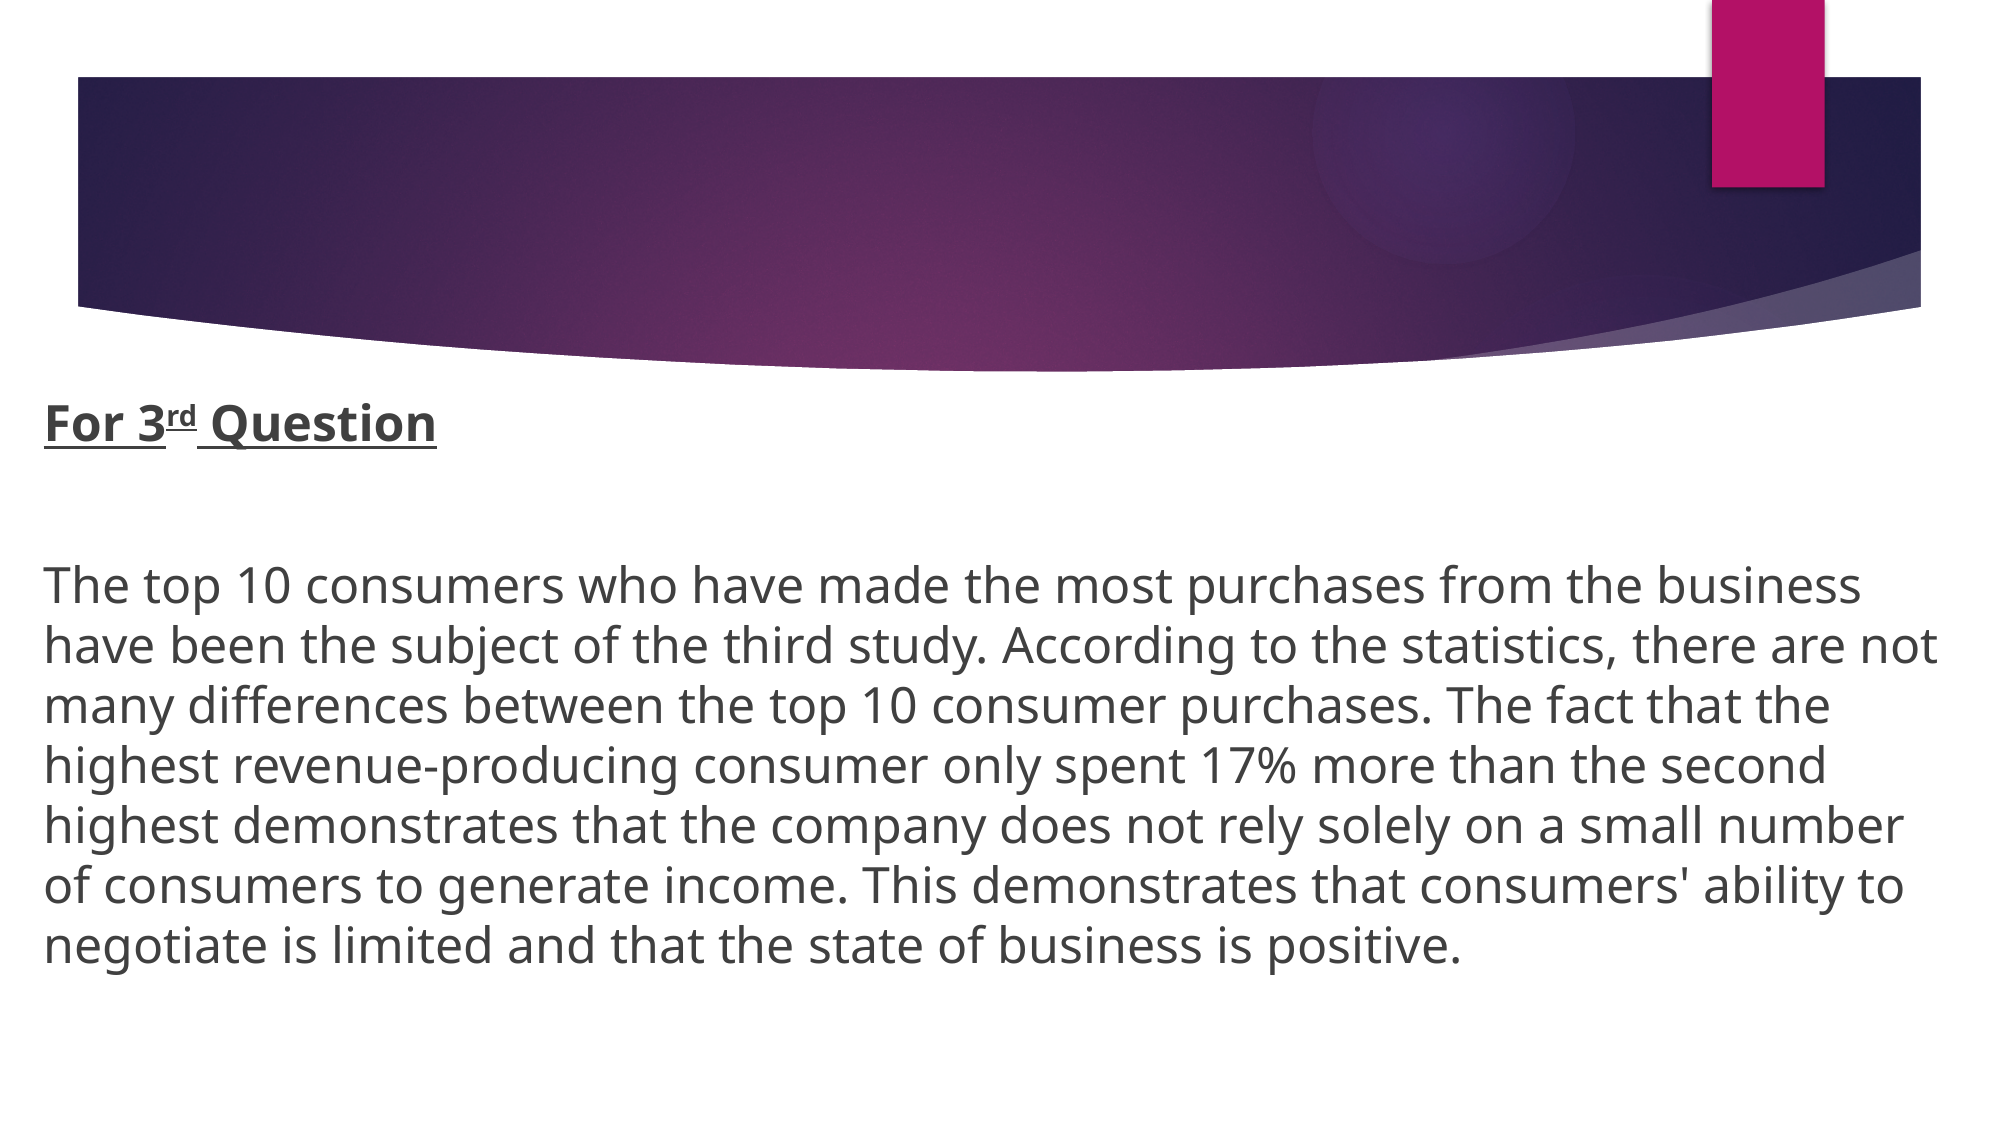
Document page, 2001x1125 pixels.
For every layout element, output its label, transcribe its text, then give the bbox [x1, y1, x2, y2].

list For 3rd Question The top 10 consumers who have made the most purchases from the business have been the subject of the third study. According to the statistics, there are not many differences between the top 10 consumer purchases. The fact that the highest revenue-producing consumer only spent 17% more than the second highest demonstrates that the company does not rely solely on a small number of consumers to generate income. This demonstrates that consumers' ability to negotiate is limited and that the state of business is positive. [28, 384, 1955, 1086]
